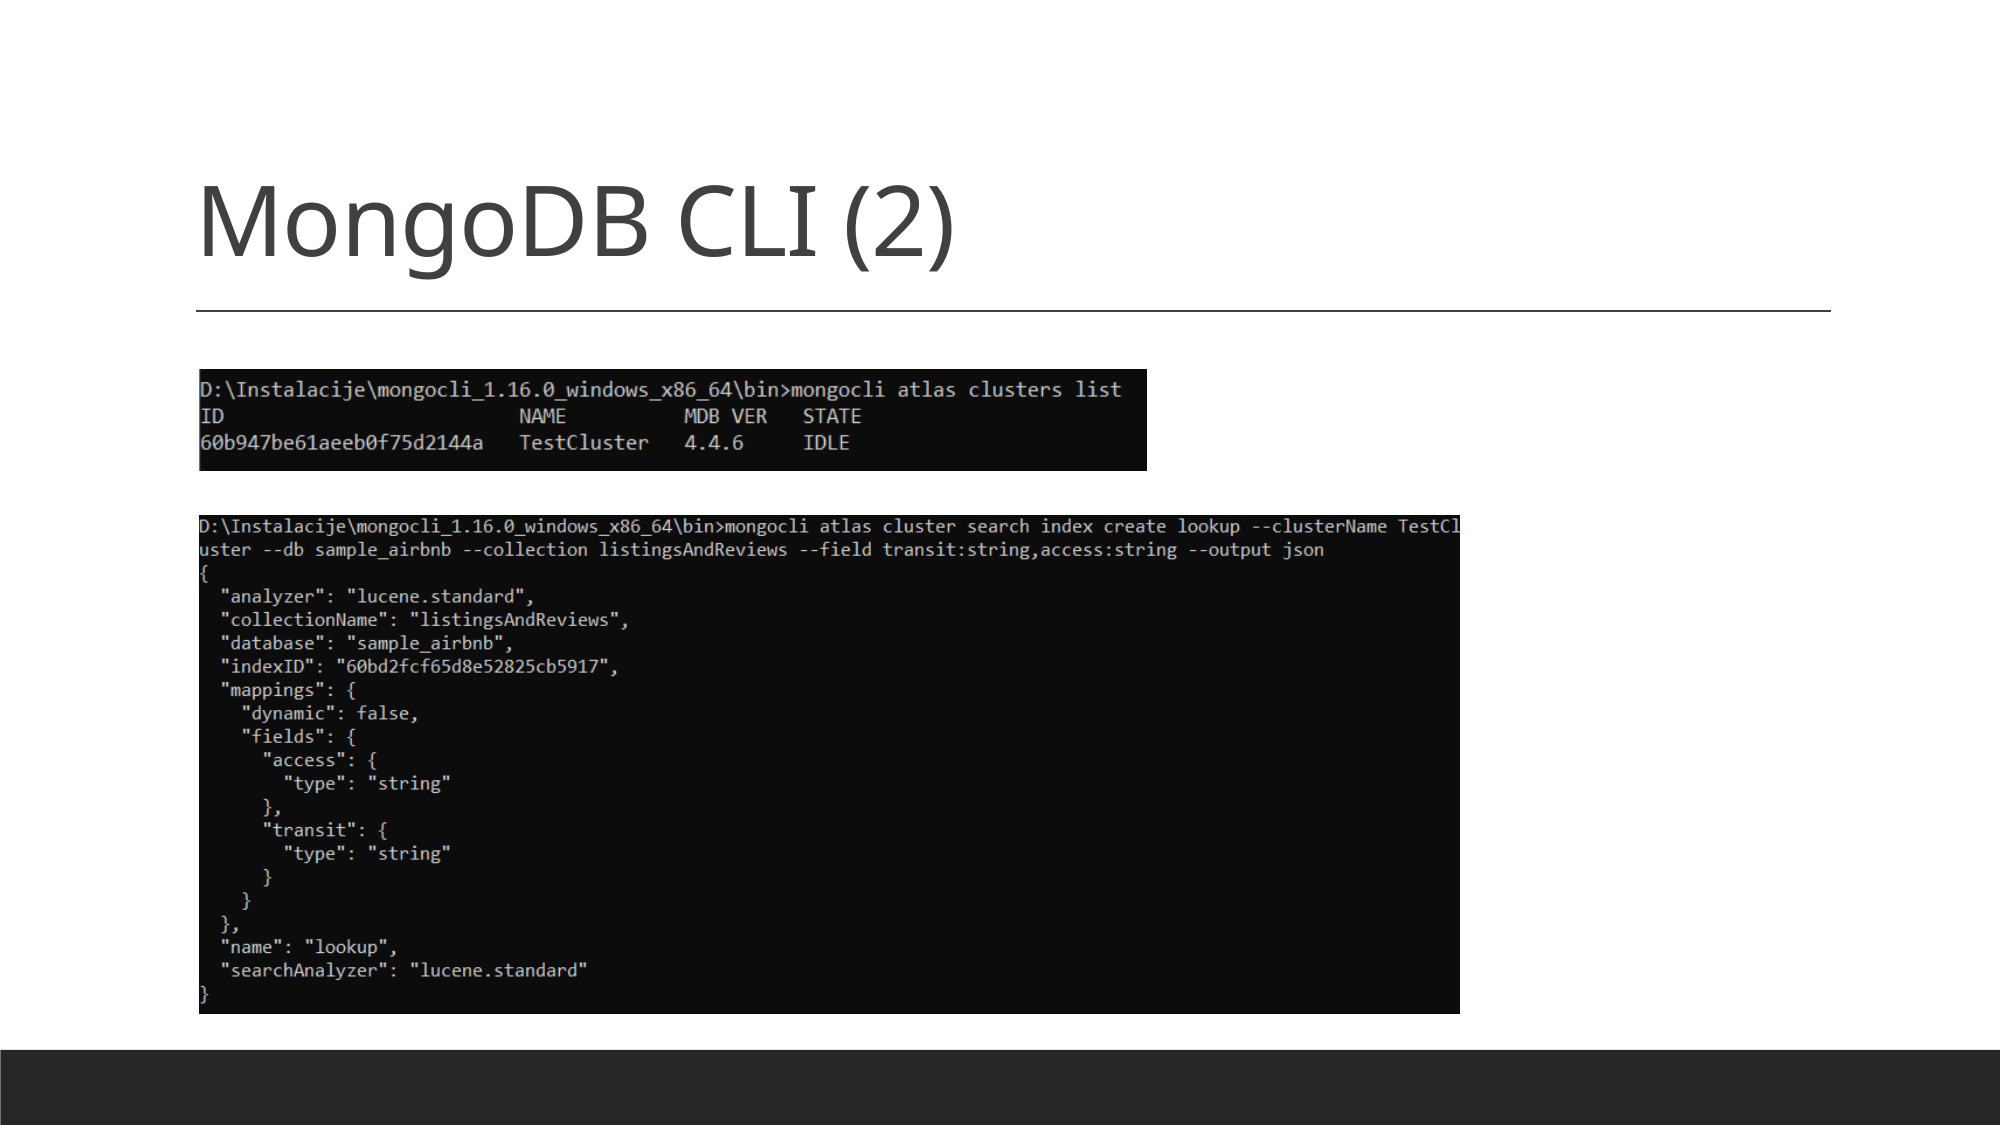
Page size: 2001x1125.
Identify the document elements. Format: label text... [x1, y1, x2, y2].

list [199, 369, 1147, 472]
picture [199, 514, 1460, 1015]
title MongoDB CLI (2) [180, 47, 1830, 285]
